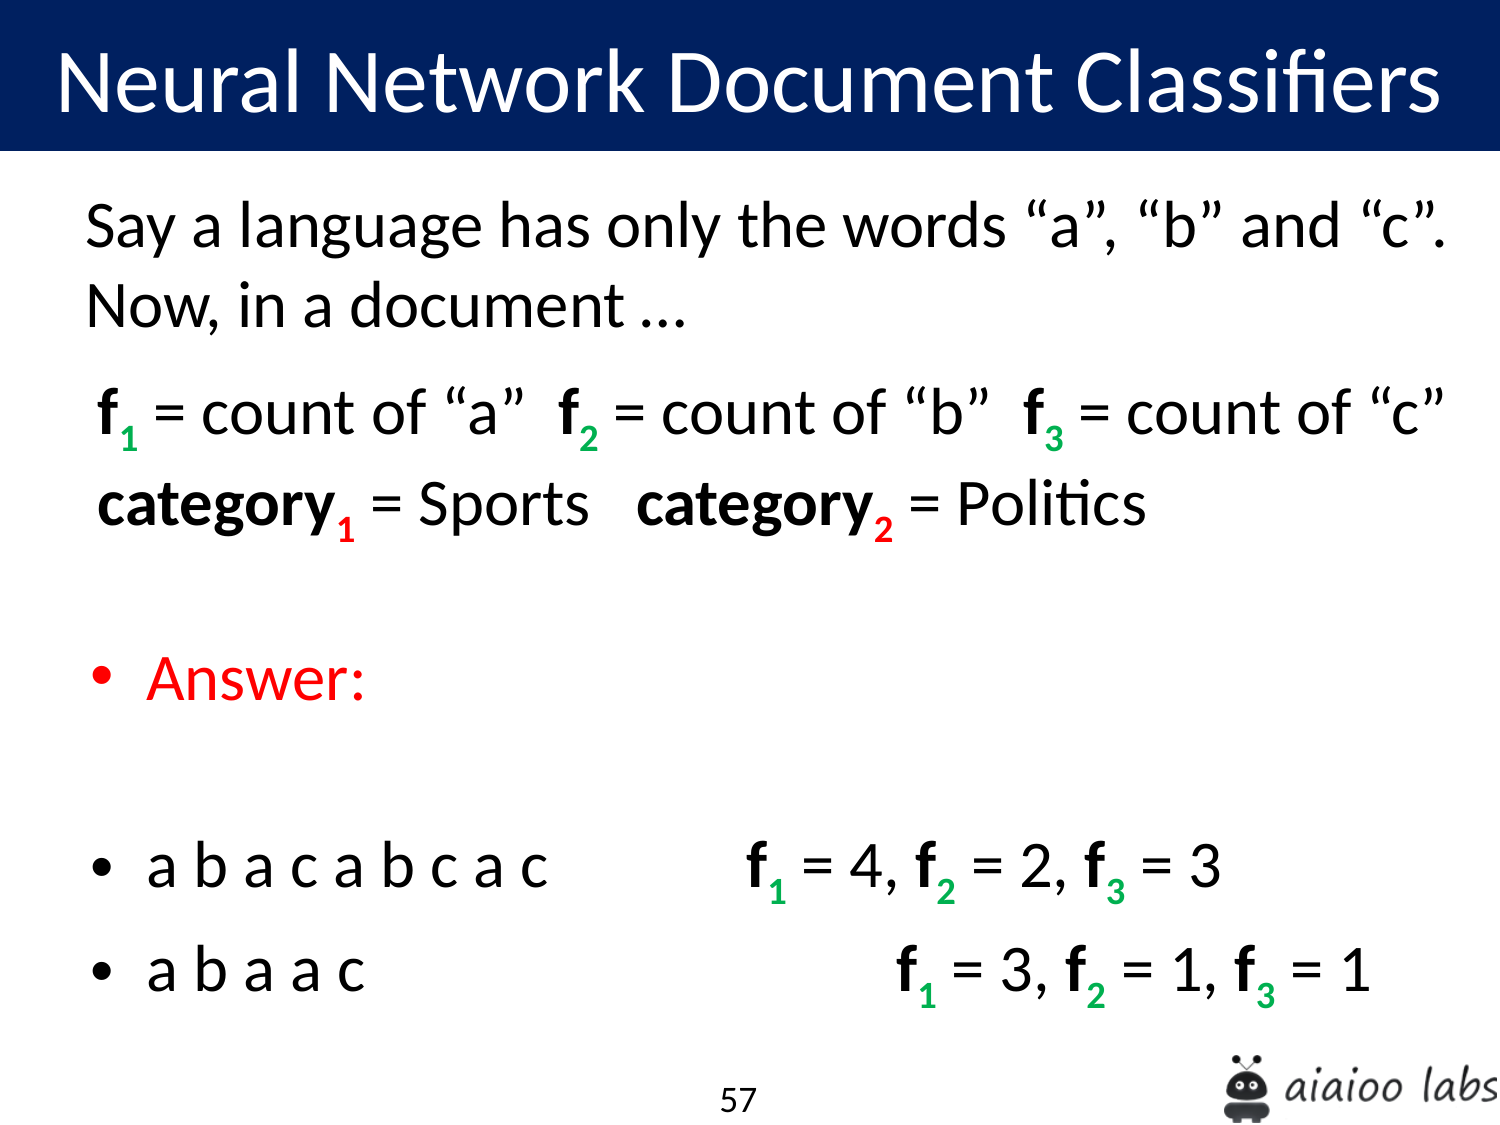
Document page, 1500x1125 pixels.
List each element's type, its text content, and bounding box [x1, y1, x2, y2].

text_box Say a language has only the words “a”, “b” and “c”. Now, in a document … [70, 173, 1465, 348]
text_box Neural Network Document Classifiers [0, 0, 1500, 151]
text_box f1 = count of “a” f2 = count of “b” f3 = count of “c” category1 = Sports category2 = Politics [83, 360, 1479, 558]
picture [1224, 1055, 1497, 1123]
list Answer: a b a c a b c a c f1 = 4, f2 = 2, f3 = 3 a b a a c f1 = 3, f2 = 1, f3 = 1 [75, 626, 1425, 1115]
